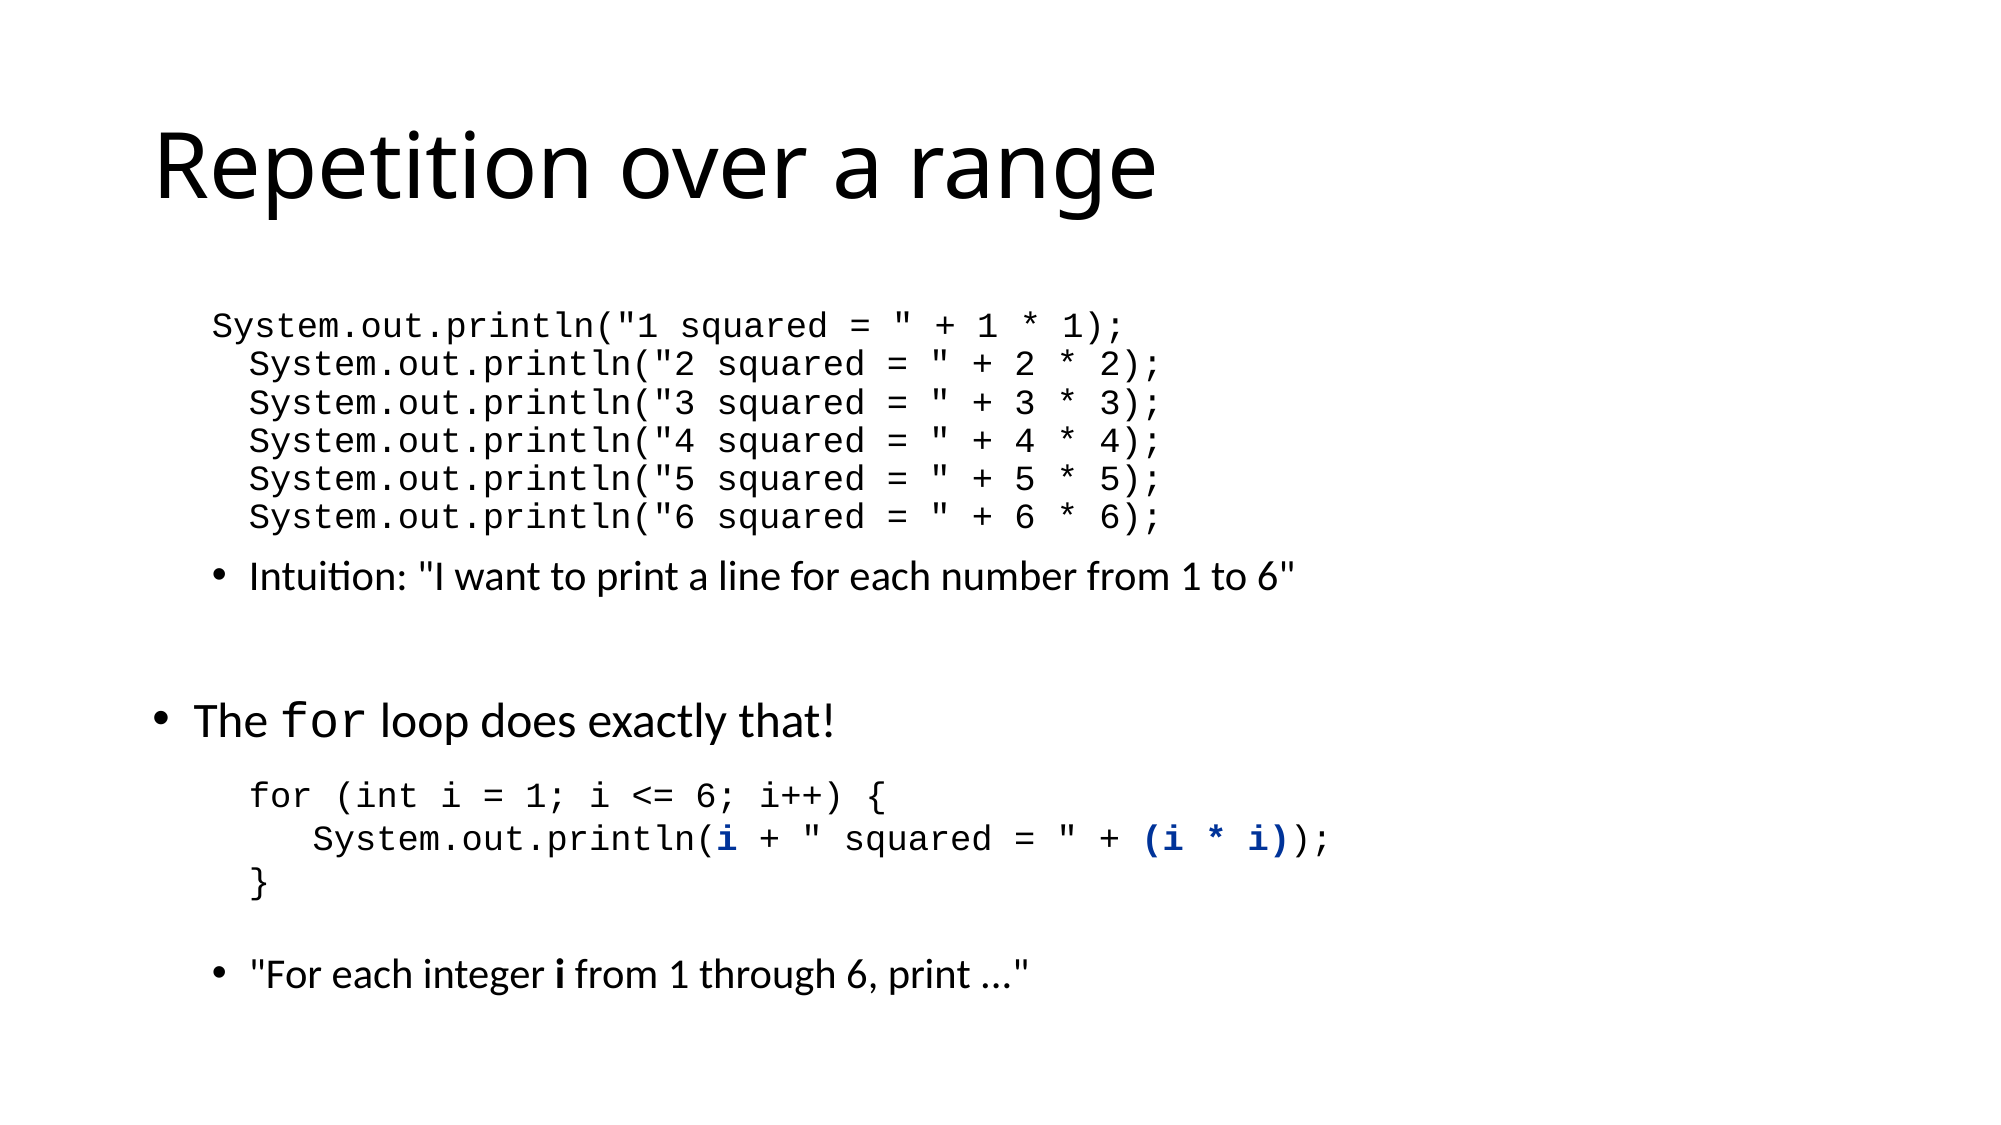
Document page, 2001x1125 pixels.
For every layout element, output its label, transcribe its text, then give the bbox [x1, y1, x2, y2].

list System.out.println("1 squared = " + 1 * 1); System.out.println("2 squared = " + 2 * 2); System.out.println("3 squared = " + 3 * 3); System.out.println("4 squared = " + 4 * 4); System.out.println("5 squared = " + 5 * 5); System.out.println("6 squared = " + 6 * 6); Intuition: "I want to print a line for each number from 1 to 6" The for loop does exactly that! for (int i = 1; i <= 6; i++) { System.out.println(i + " squared = " + (i * i)); } "For each integer i from 1 through 6, print ..." [137, 299, 1863, 1014]
title Repetition over a range [137, 59, 1863, 278]
